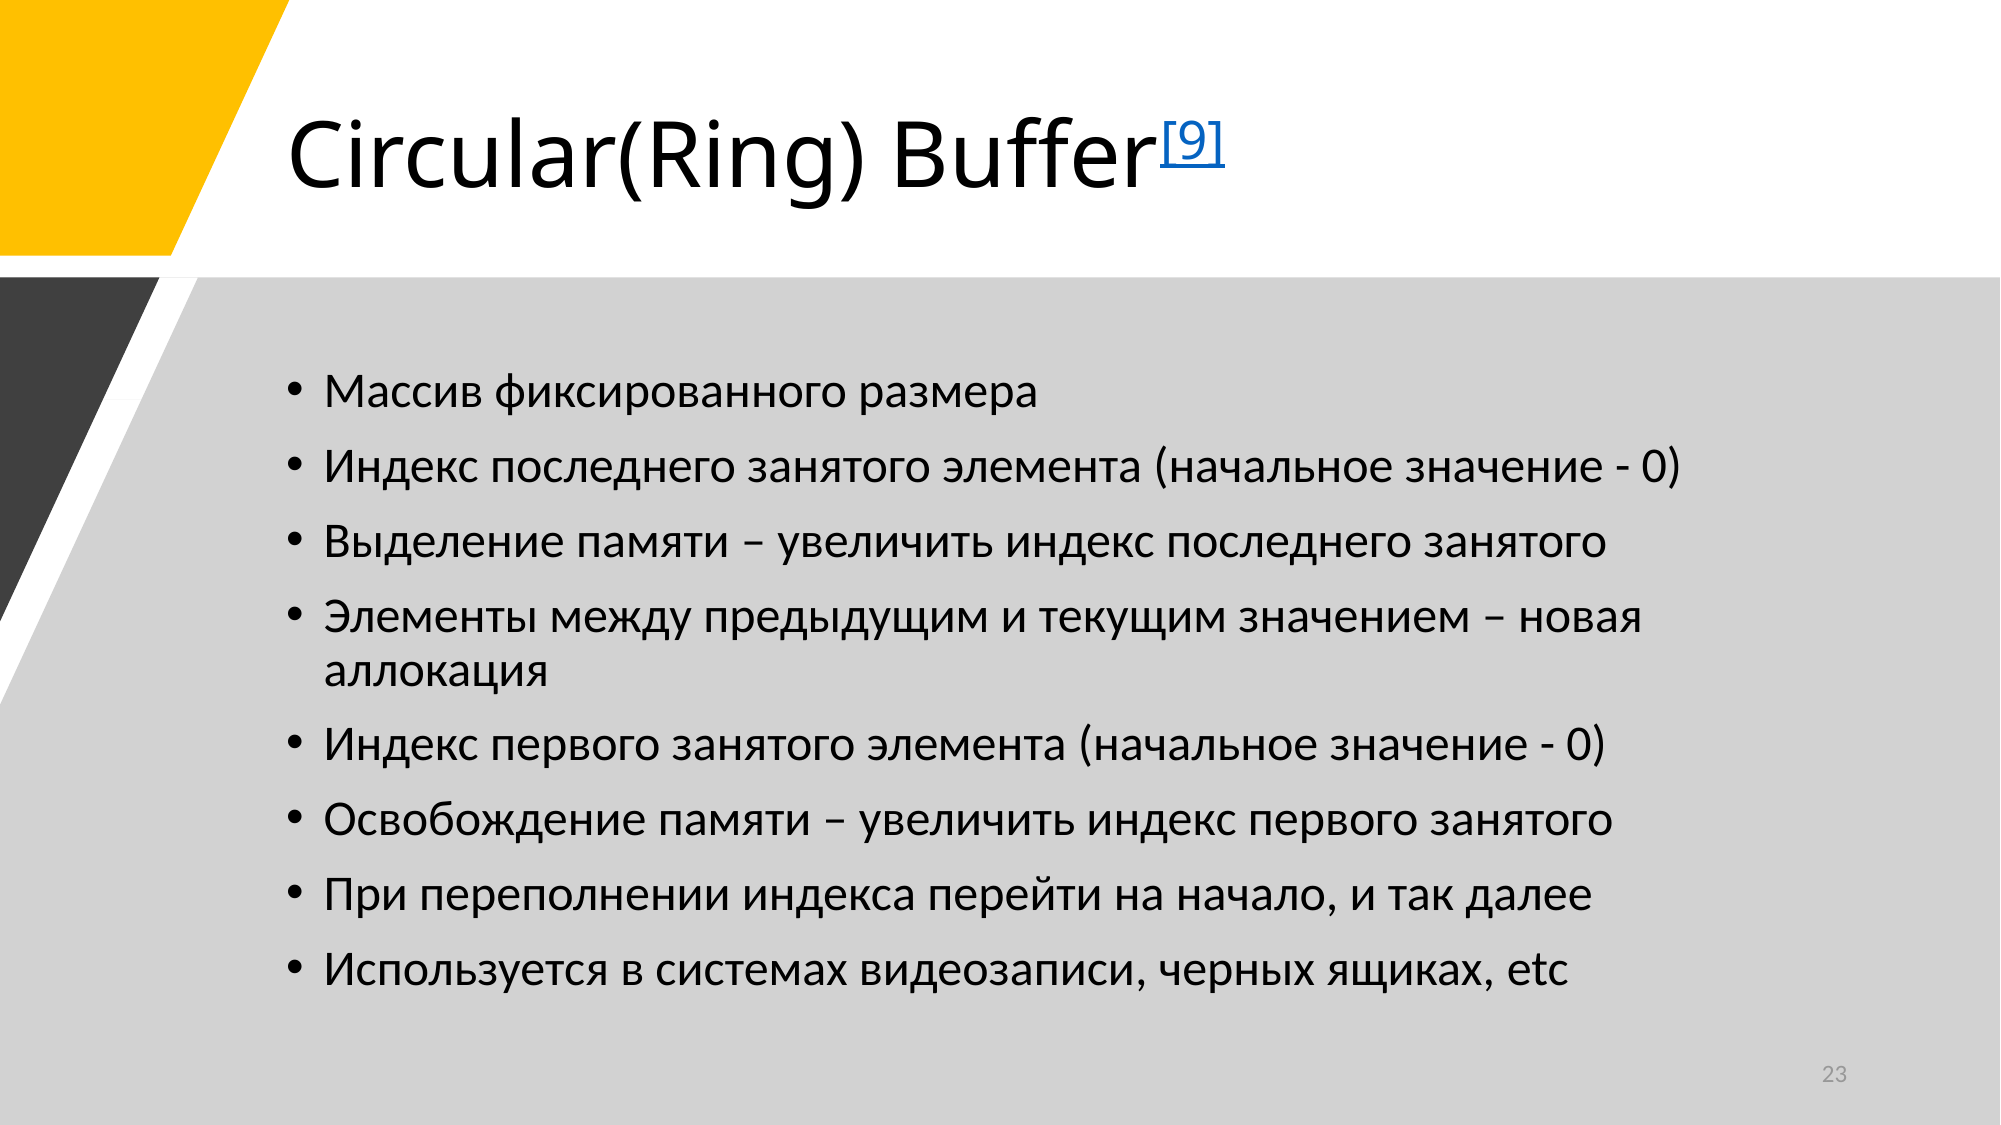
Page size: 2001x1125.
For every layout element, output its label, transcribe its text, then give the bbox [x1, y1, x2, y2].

text_box [0, 0, 291, 257]
text_box [0, 276, 2000, 1125]
list Массив фиксированного размера Индекс последнего занятого элемента (начальное значение - 0) Выделение памяти – увеличить индекс последнего занятого Элементы между предыдущим и текущим значением – новая аллокация Индекс первого занятого элемента (начальное значение - 0) Освобождение памяти – увеличить индекс первого занятого При переполнении индекса перейти на начало, и так далее Используется в системах видеозаписи, черных ящиках, etc [271, 356, 1808, 1035]
slide_number 23 [1412, 1042, 1863, 1103]
title Circular(Ring) Buffer[9] [271, 60, 1808, 255]
text_box [0, 276, 162, 622]
